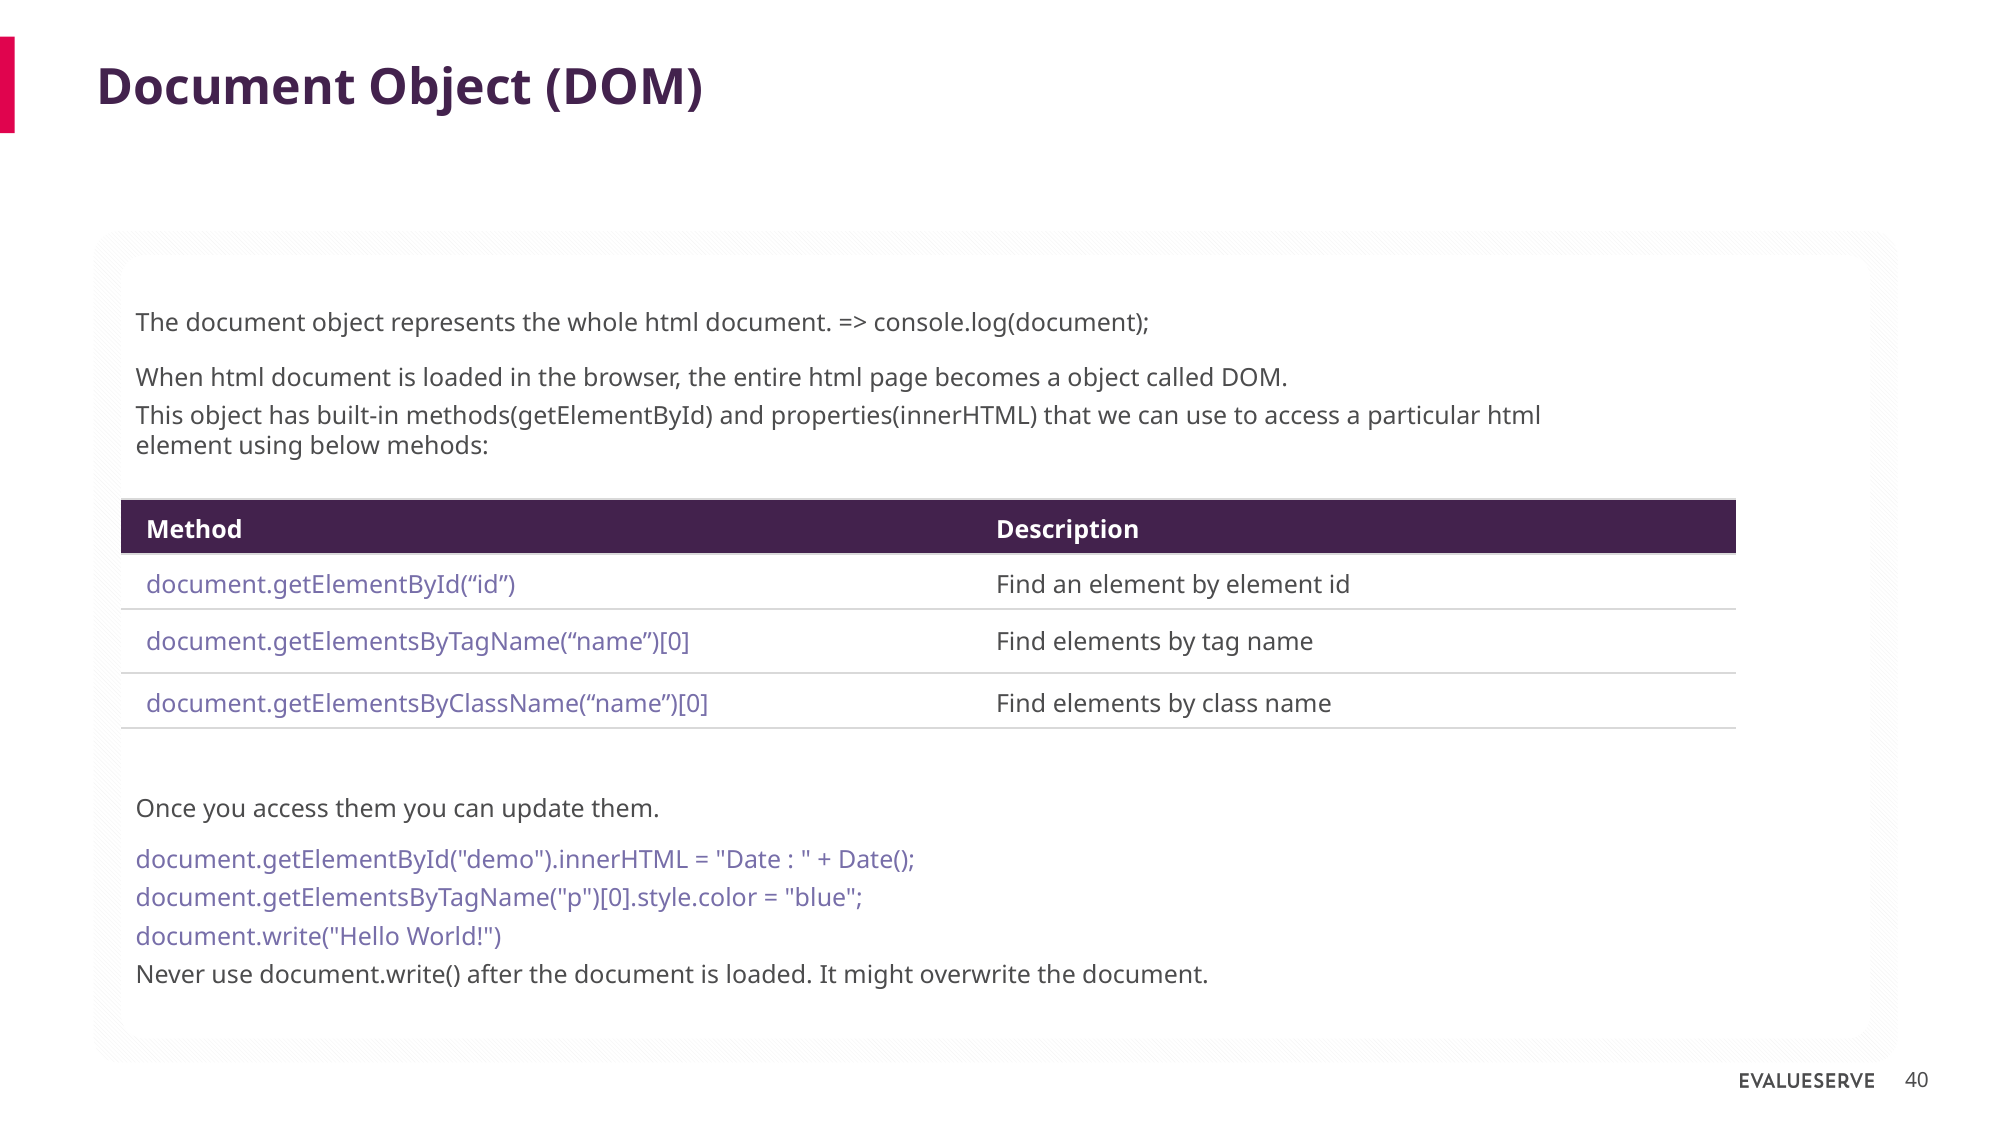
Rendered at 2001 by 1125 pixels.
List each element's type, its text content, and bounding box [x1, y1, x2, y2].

text_box document.getElementById("demo").innerHTML = "Date : " + Date(); document.getElementsByTagName("p")[0].style.color = "blue"; document.write("Hello World!") Never use document.write() after the document is loaded. It might overwrite the document. [120, 836, 1649, 996]
table_cell document.getElementById(“id”) [121, 555, 984, 608]
table_cell Find an element by element id [984, 555, 1736, 608]
table_cell document.getElementsByClassName(“name”)[0] [121, 674, 984, 727]
text_box [92, 230, 1899, 1064]
table_header Description [984, 500, 1736, 553]
title Document Object (DOM) [96, 36, 1898, 134]
table_cell Find elements by class name [984, 674, 1736, 727]
table_cell Find elements by tag name [984, 610, 1736, 672]
table_header Method [121, 500, 984, 553]
slide_number 40 [1885, 1061, 1949, 1100]
picture [1740, 1073, 1874, 1088]
table_cell document.getElementsByTagName(“name”)[0] [121, 610, 984, 672]
text_box The document object represents the whole html document. => console.log(document); When html document is loaded in the browser, the entire html page becomes a object called DOM. This object has built-in methods(getElementById) and properties(innerHTML) that we can use to access a particular html element using below mehods: [120, 299, 1649, 468]
text_box [119, 253, 1872, 1040]
text_box Once you access them you can update them. [120, 784, 1649, 830]
